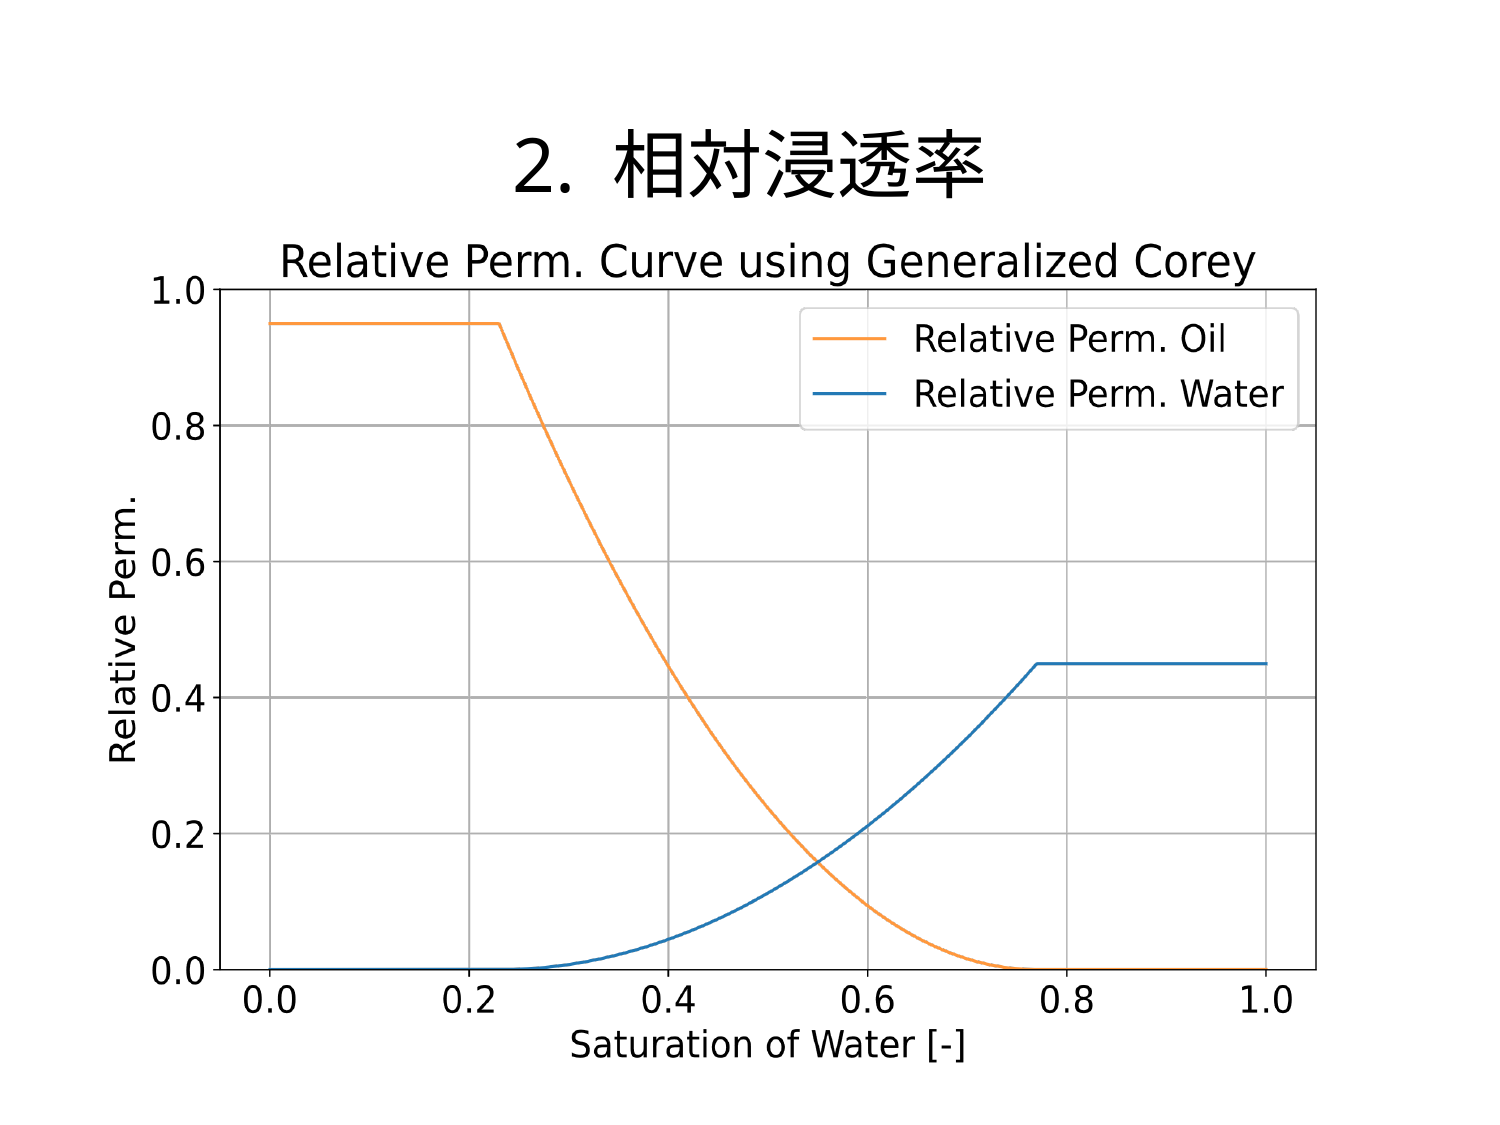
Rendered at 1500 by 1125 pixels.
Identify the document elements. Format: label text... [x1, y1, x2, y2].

picture [43, 181, 1457, 1082]
title 2. 相対浸透率 [103, 59, 1397, 181]
